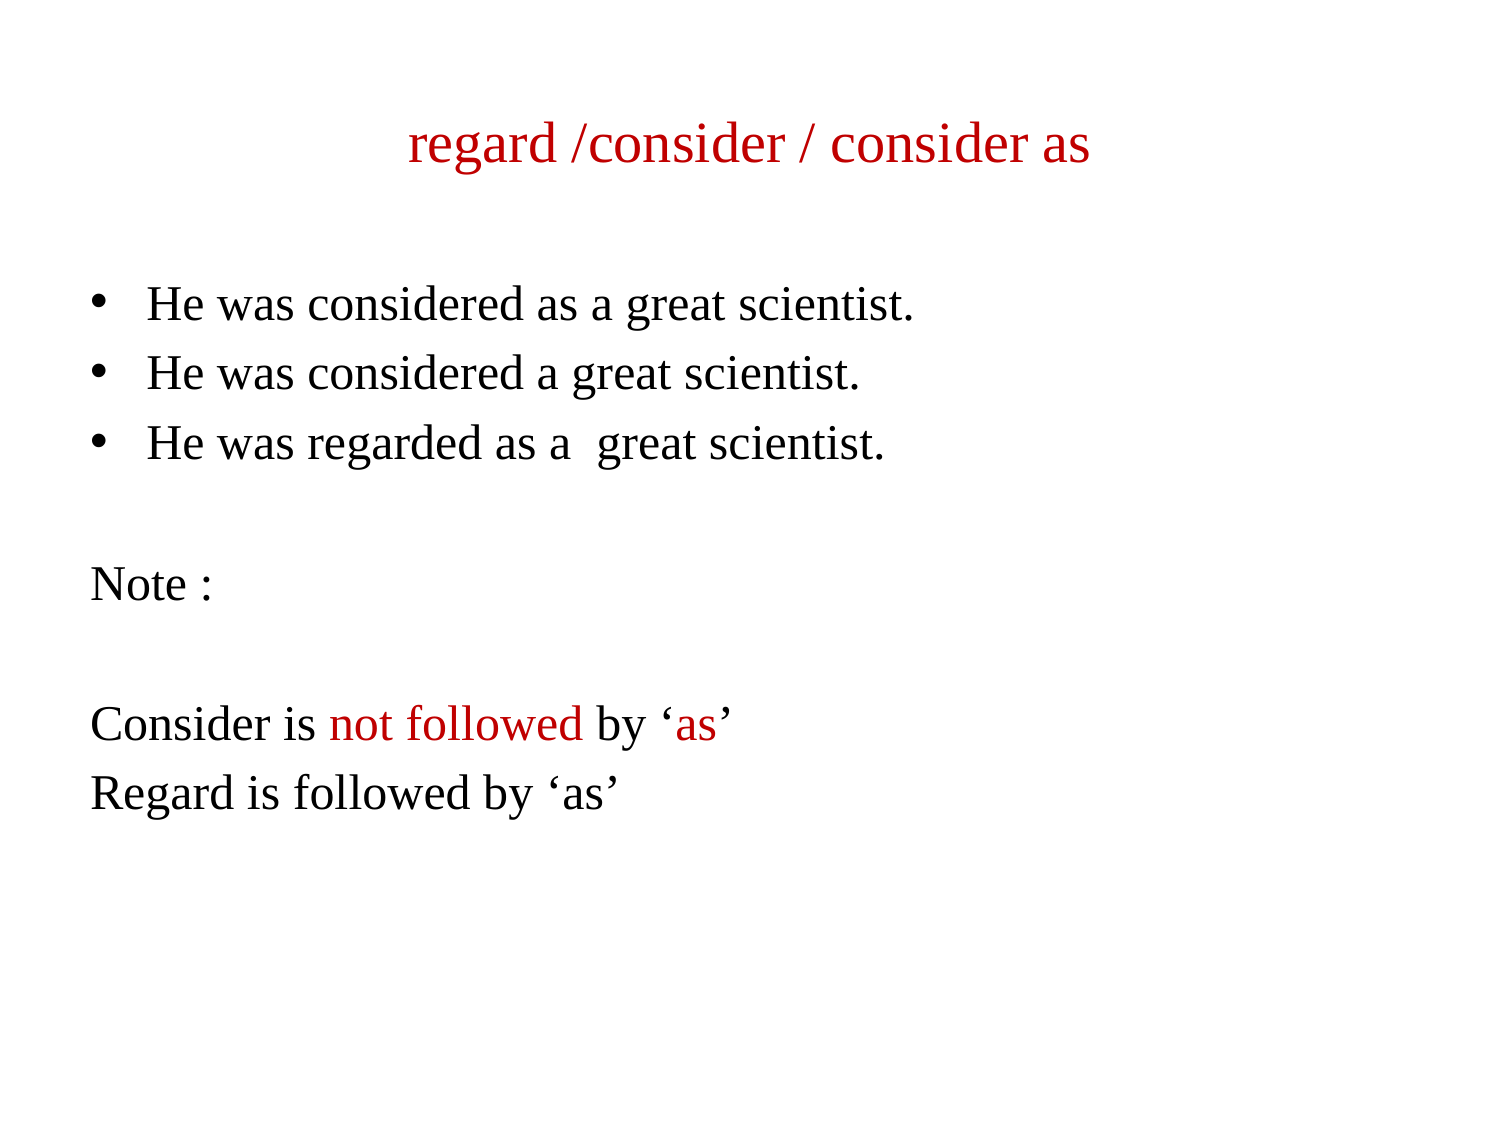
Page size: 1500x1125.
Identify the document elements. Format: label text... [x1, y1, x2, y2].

list He was considered as a great scientist. He was considered a great scientist. He was regarded as a great scientist. Note : Consider is not followed by ‘as’ Regard is followed by ‘as’ [75, 262, 1425, 1005]
title regard /consider / consider as [75, 45, 1425, 233]
